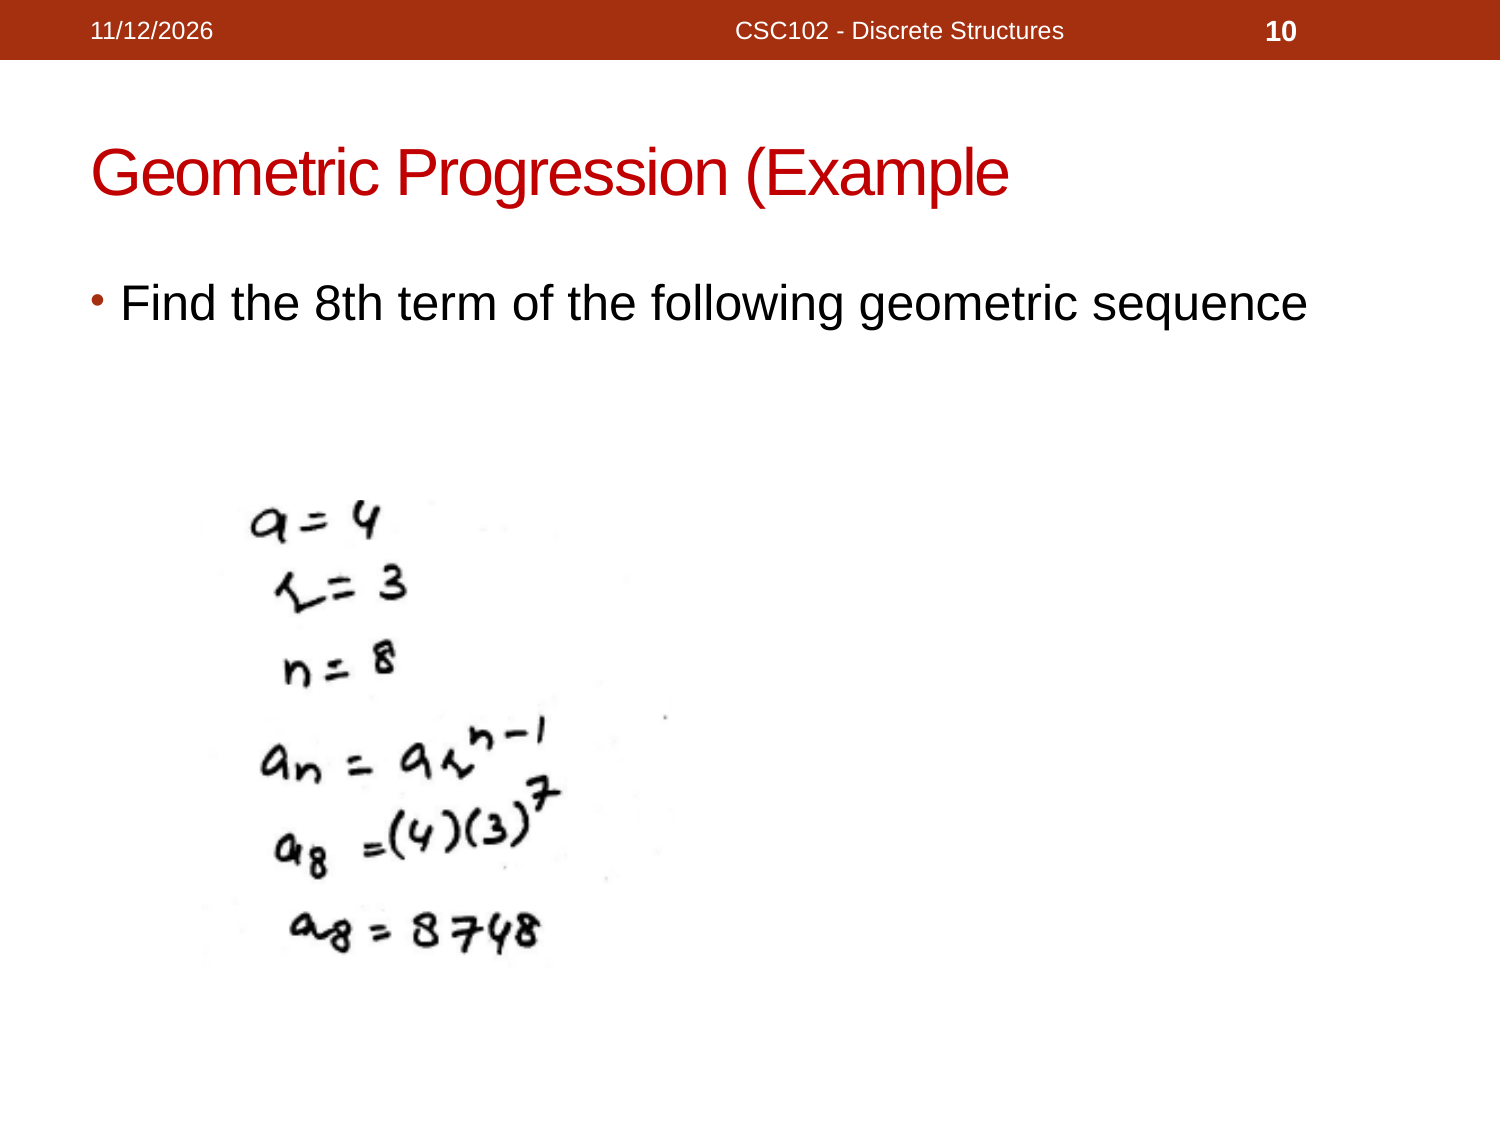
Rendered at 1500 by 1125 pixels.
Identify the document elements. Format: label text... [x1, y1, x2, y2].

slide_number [75, 3, 550, 57]
picture [199, 499, 676, 988]
title Geometric Progression (Example [75, 87, 1425, 250]
footer CSC102 - Discrete Structures [562, 3, 1238, 57]
slide_number 10 [1250, 3, 1425, 57]
